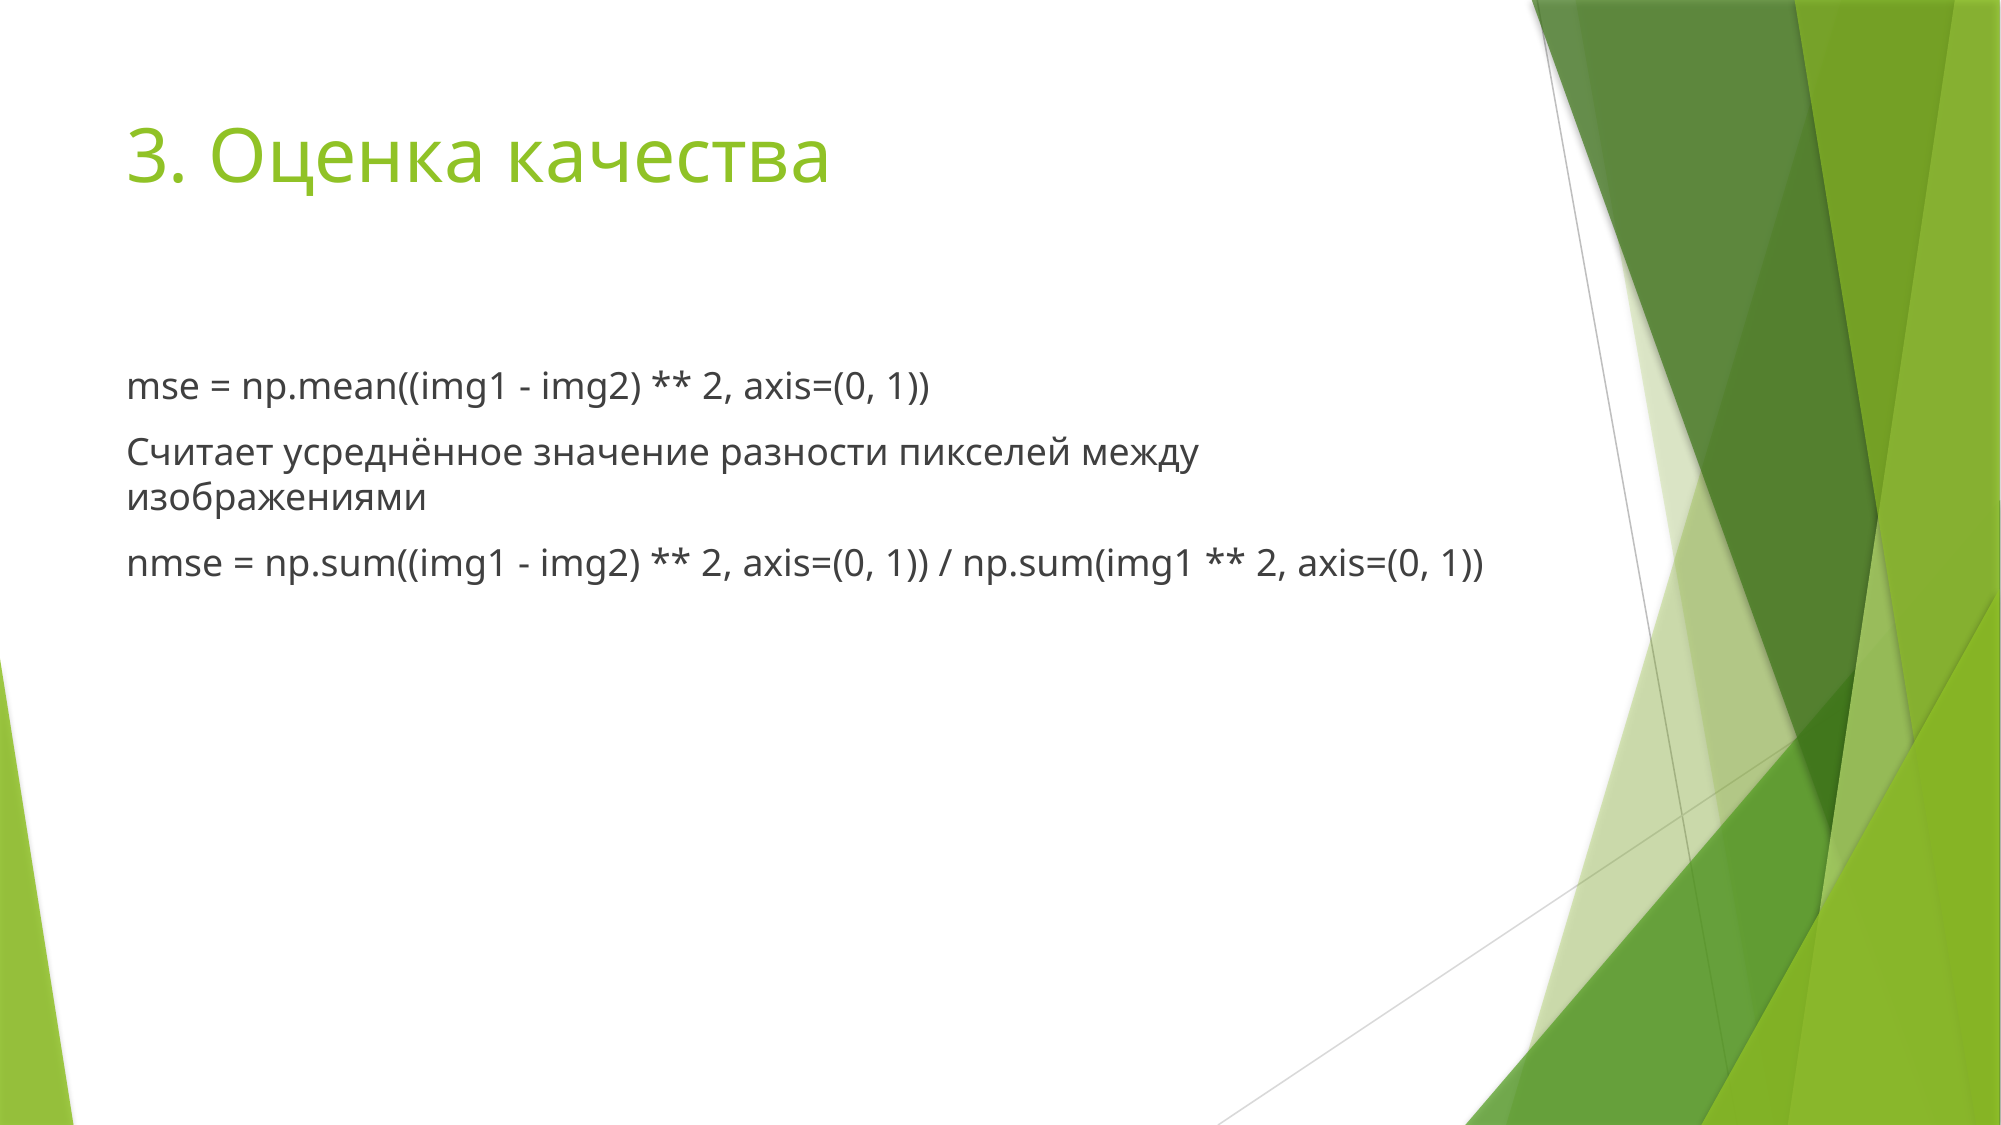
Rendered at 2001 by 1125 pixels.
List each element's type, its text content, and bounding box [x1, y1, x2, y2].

title 3. Оценка качества [111, 99, 1522, 317]
list mse = np.mean((img1 - img2) ** 2, axis=(0, 1)) Считает усреднённое значение разности пикселей между изображениями nmse = np.sum((img1 - img2) ** 2, axis=(0, 1)) / np.sum(img1 ** 2, axis=(0, 1)) [111, 354, 1522, 992]
